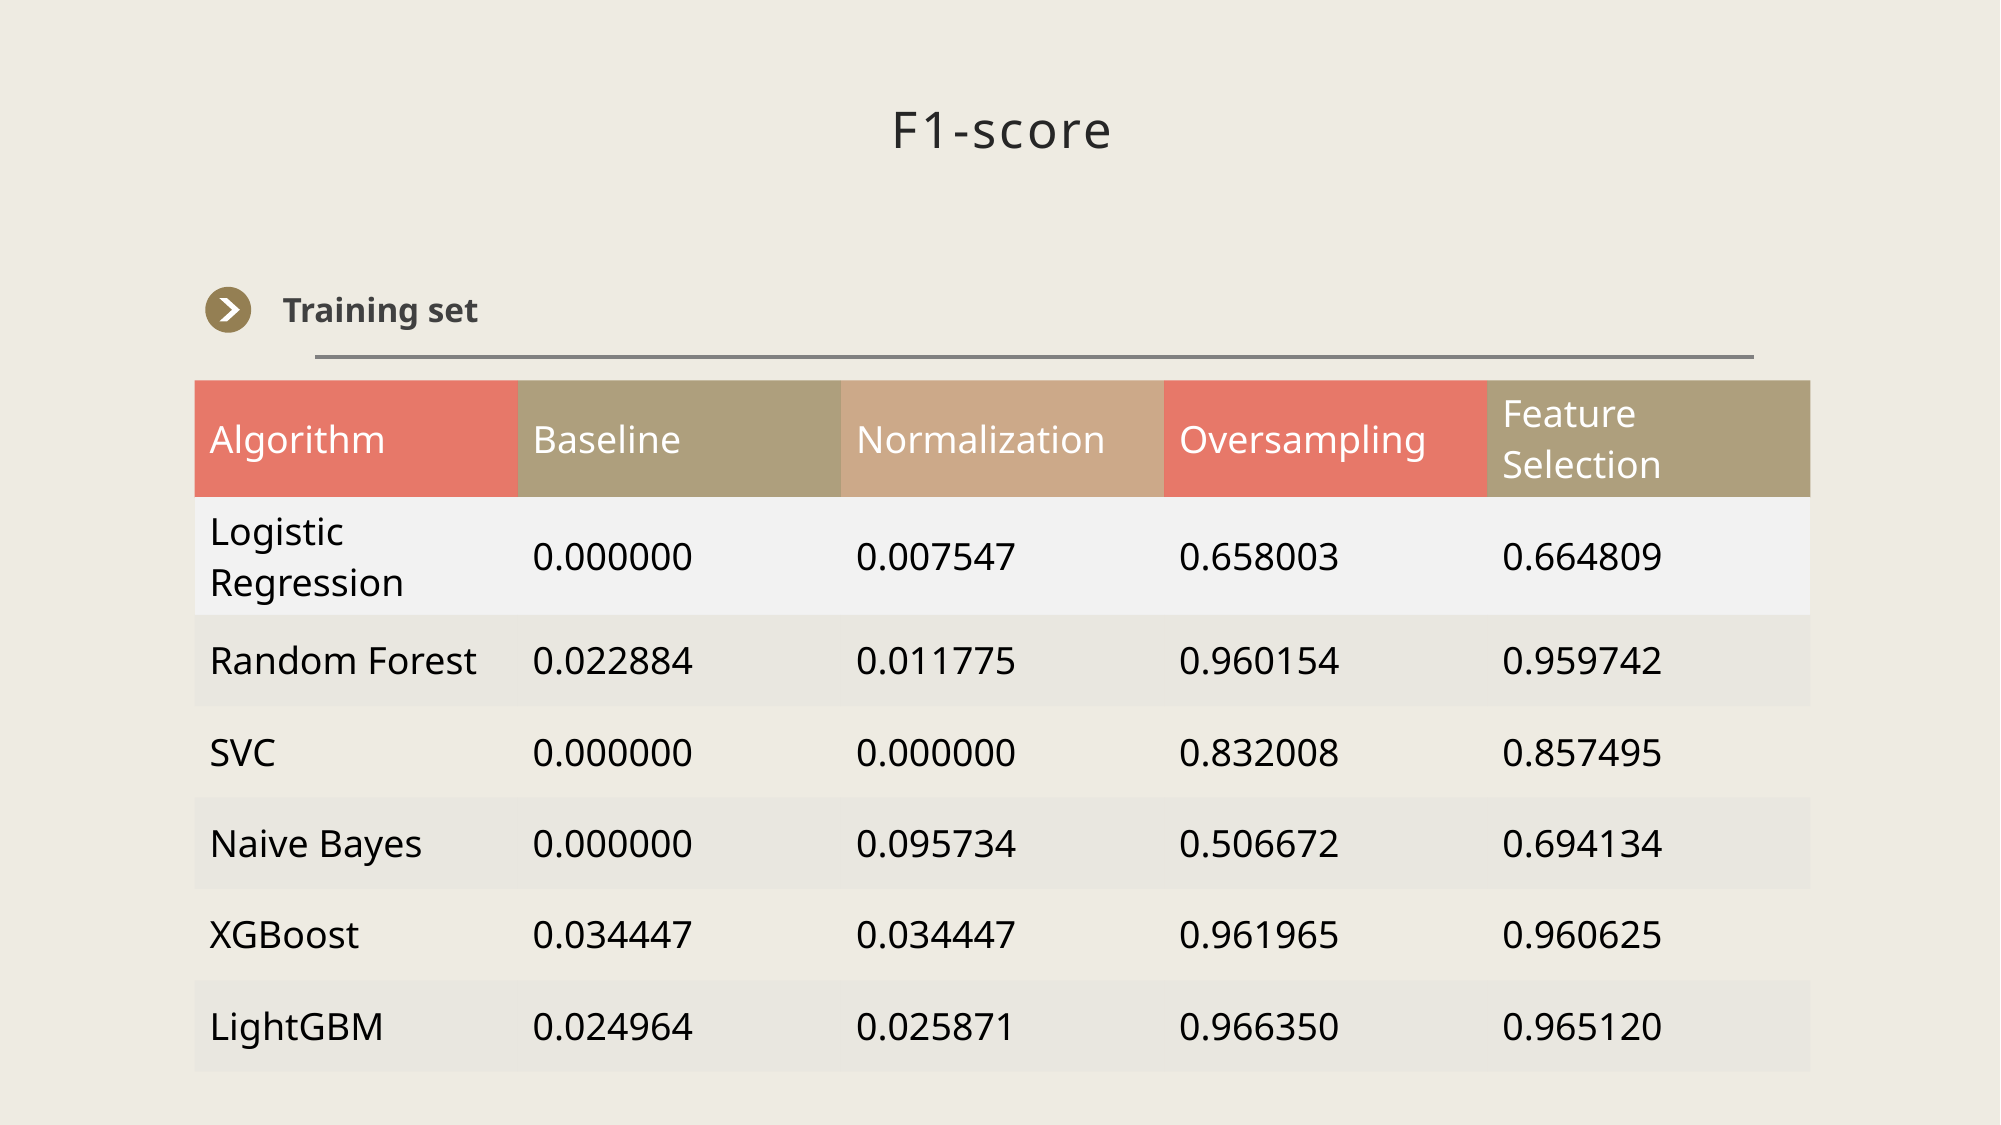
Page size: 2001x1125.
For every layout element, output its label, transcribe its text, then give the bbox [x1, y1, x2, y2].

table_cell 0.961965 [1164, 889, 1487, 980]
table_cell 0.506672 [1164, 797, 1487, 889]
table_cell SVC [195, 706, 518, 797]
table_header Baseline [518, 380, 841, 497]
list F1-score [53, 55, 1952, 175]
table_cell XGBoost [195, 889, 518, 980]
table_cell 0.857495 [1487, 706, 1810, 797]
table_cell 0.960625 [1487, 889, 1810, 980]
table_cell 0.966350 [1164, 980, 1487, 1072]
table_cell 0.959742 [1487, 615, 1810, 706]
table_header Oversampling [1164, 380, 1487, 497]
table_header Algorithm [195, 380, 518, 497]
table_cell LightGBM [195, 980, 518, 1072]
table_cell 0.000000 [518, 706, 841, 797]
table_header Feature Selection [1487, 380, 1810, 497]
table_cell 0.965120 [1487, 980, 1810, 1072]
table_cell 0.694134 [1487, 797, 1810, 889]
table_cell 0.025871 [841, 980, 1164, 1072]
table_cell 0.664809 [1487, 497, 1810, 615]
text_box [204, 281, 721, 338]
table_cell 0.034447 [518, 889, 841, 980]
table_cell 0.024964 [518, 980, 841, 1072]
table_cell Logistic Regression [195, 497, 518, 615]
table_cell 0.000000 [518, 797, 841, 889]
table_cell 0.000000 [841, 706, 1164, 797]
table_cell Random Forest [195, 615, 518, 706]
table_cell 0.960154 [1164, 615, 1487, 706]
table_cell 0.000000 [518, 497, 841, 615]
table_cell 0.011775 [841, 615, 1164, 706]
table_cell 0.832008 [1164, 706, 1487, 797]
table_cell Naive Bayes [195, 797, 518, 889]
table_cell 0.658003 [1164, 497, 1487, 615]
table_cell 0.022884 [518, 615, 841, 706]
table_cell 0.007547 [841, 497, 1164, 615]
table_cell 0.095734 [841, 797, 1164, 889]
table_cell 0.034447 [841, 889, 1164, 980]
table_header Normalization [841, 380, 1164, 497]
